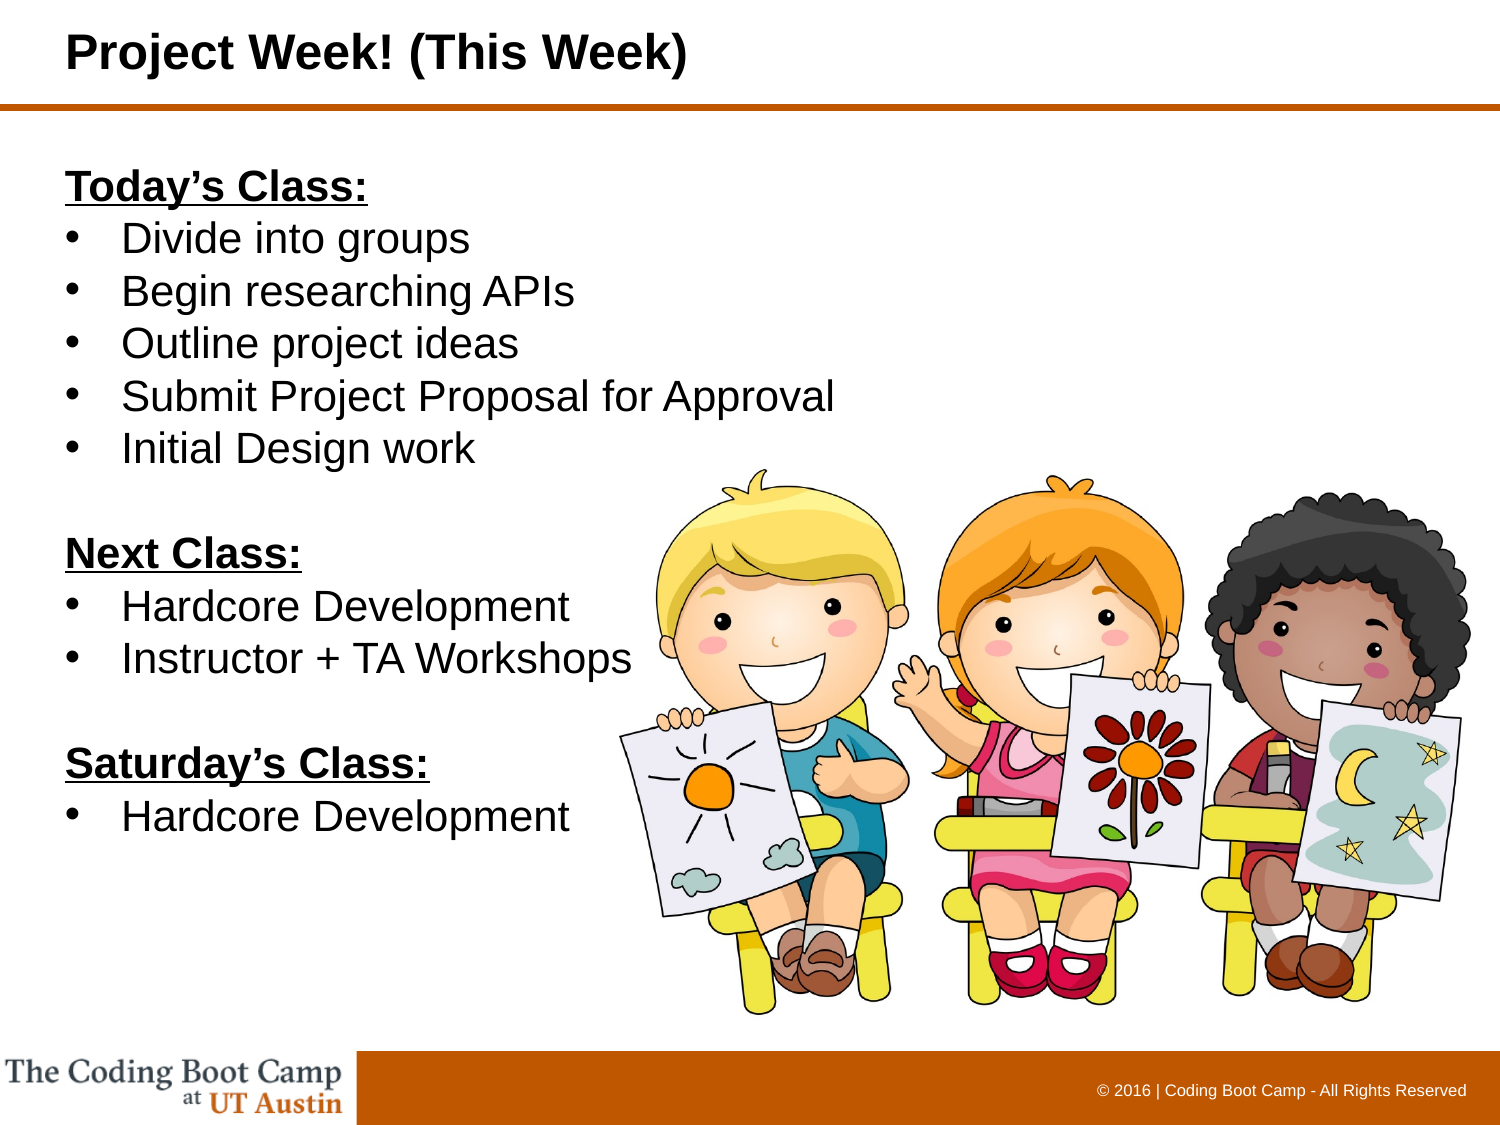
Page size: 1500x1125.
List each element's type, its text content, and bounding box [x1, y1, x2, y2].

picture [612, 462, 1476, 1020]
title Project Week! (This Week) [50, 0, 948, 108]
picture [0, 1050, 357, 1125]
text_box Today’s Class: Divide into groups Begin researching APIs Outline project ideas Submit Project Proposal for Approval Initial Design work Next Class: Hardcore Development Instructor + TA Workshops Saturday’s Class: Hardcore Development [49, 149, 1463, 848]
